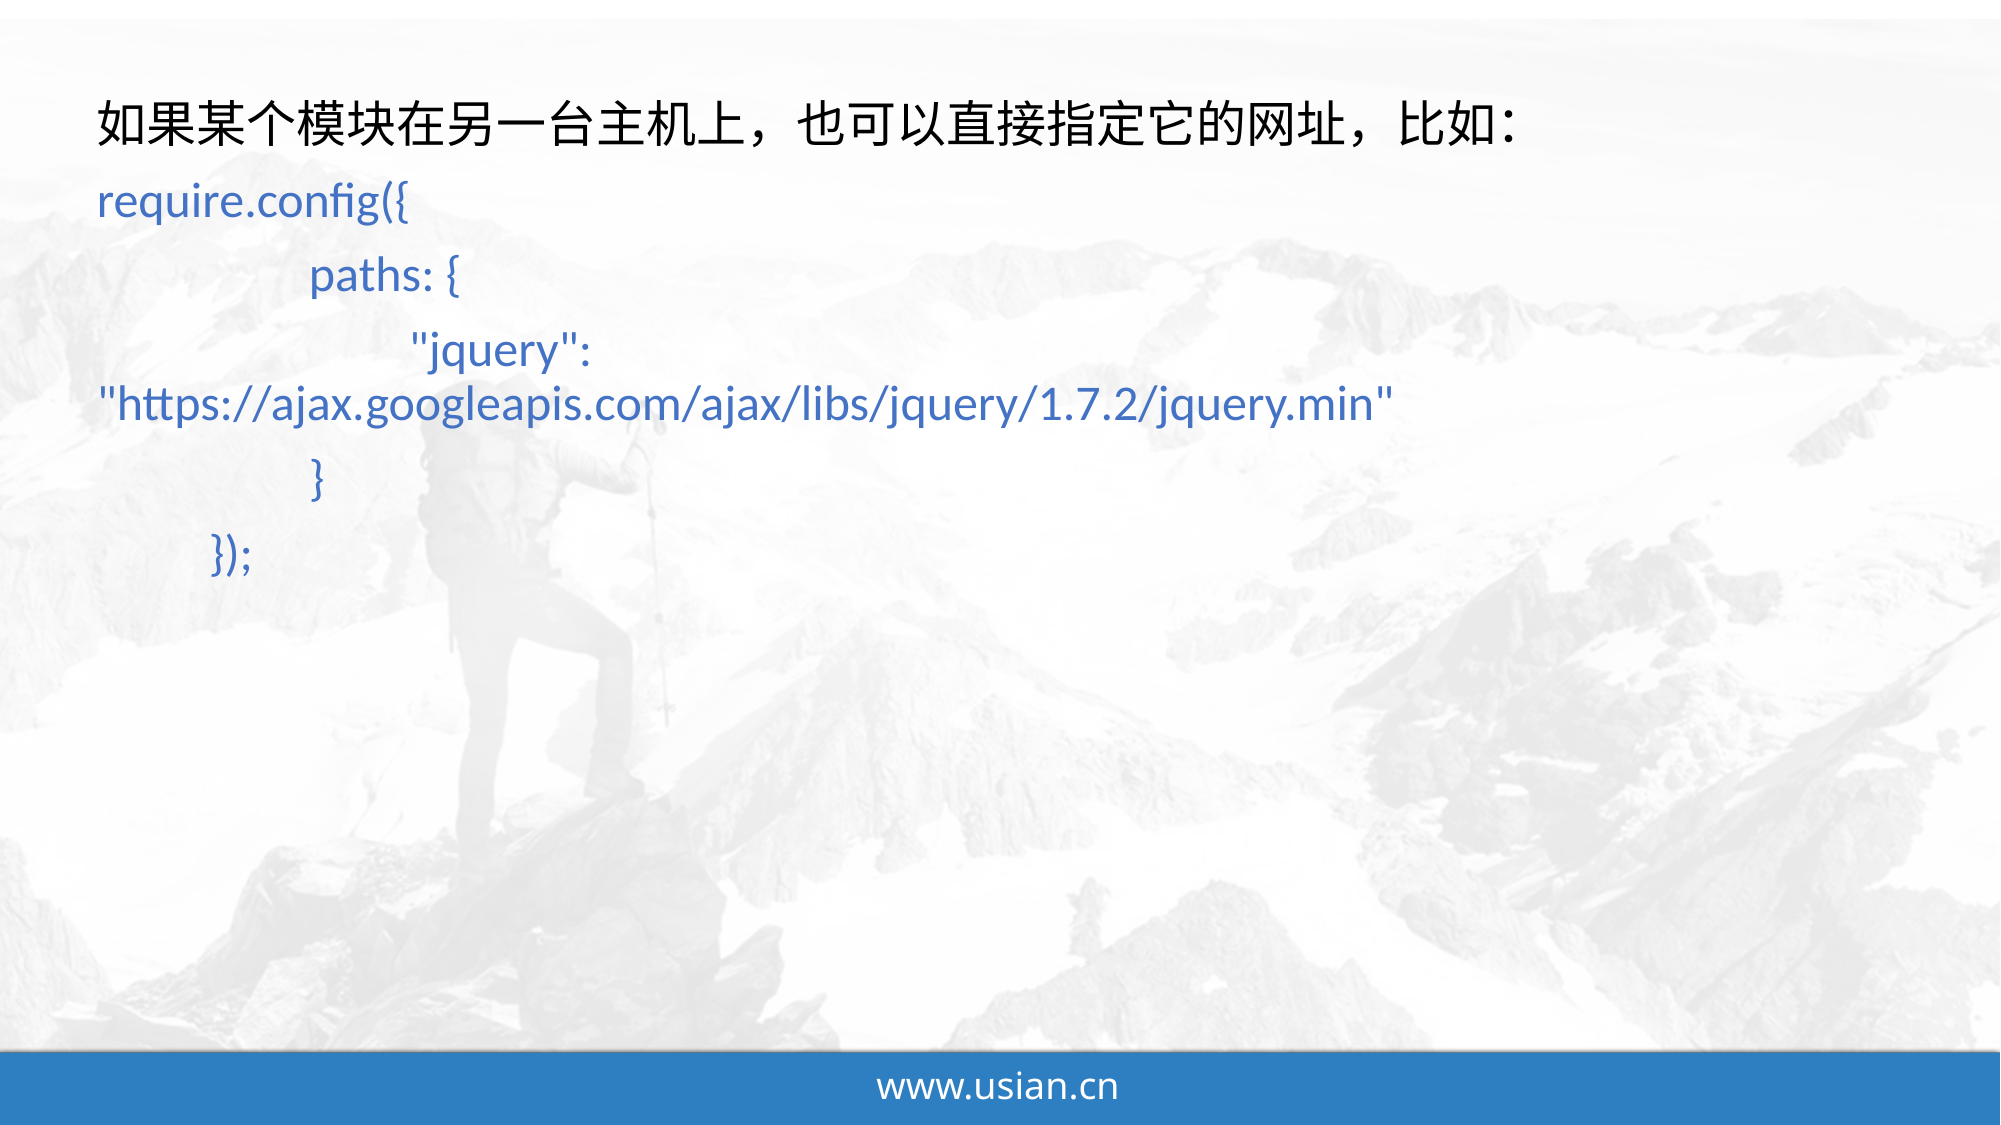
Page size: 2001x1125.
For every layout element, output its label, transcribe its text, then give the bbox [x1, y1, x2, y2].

picture [0, 0, 2001, 1125]
list 如果某个模块在另一台主机上，也可以直接指定它的网址，比如： require.config({ paths: { "jquery": "https://ajax.googleapis.com/ajax/libs/jquery/1.7.2/jquery.min" } }); [88, 91, 1857, 923]
